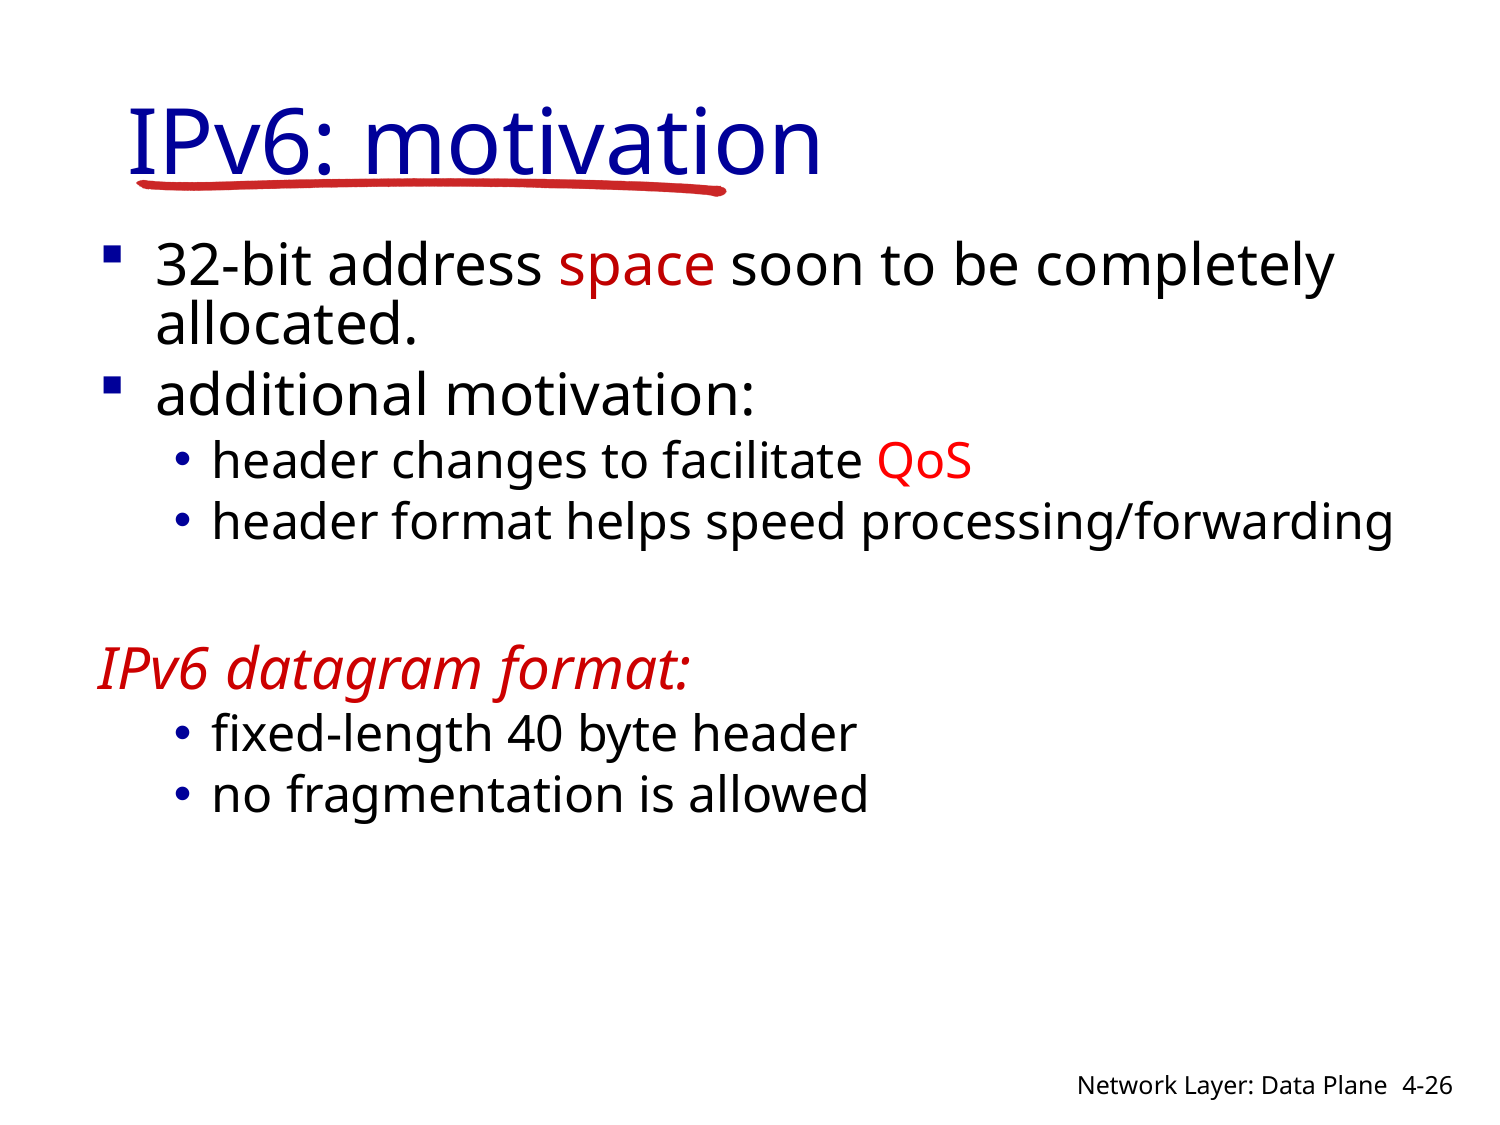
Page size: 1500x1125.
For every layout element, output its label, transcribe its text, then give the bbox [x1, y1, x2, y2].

footer Network Layer: Data Plane [1045, 1062, 1404, 1102]
picture [132, 172, 733, 202]
slide_number 4-26 [1386, 1061, 1480, 1108]
title IPv6: motivation [112, 69, 1388, 207]
list 32-bit address space soon to be completely allocated. additional motivation: header changes to facilitate QoS header format helps speed processing/forwarding IPv6 datagram format: fixed-length 40 byte header no fragmentation is allowed [83, 229, 1430, 891]
